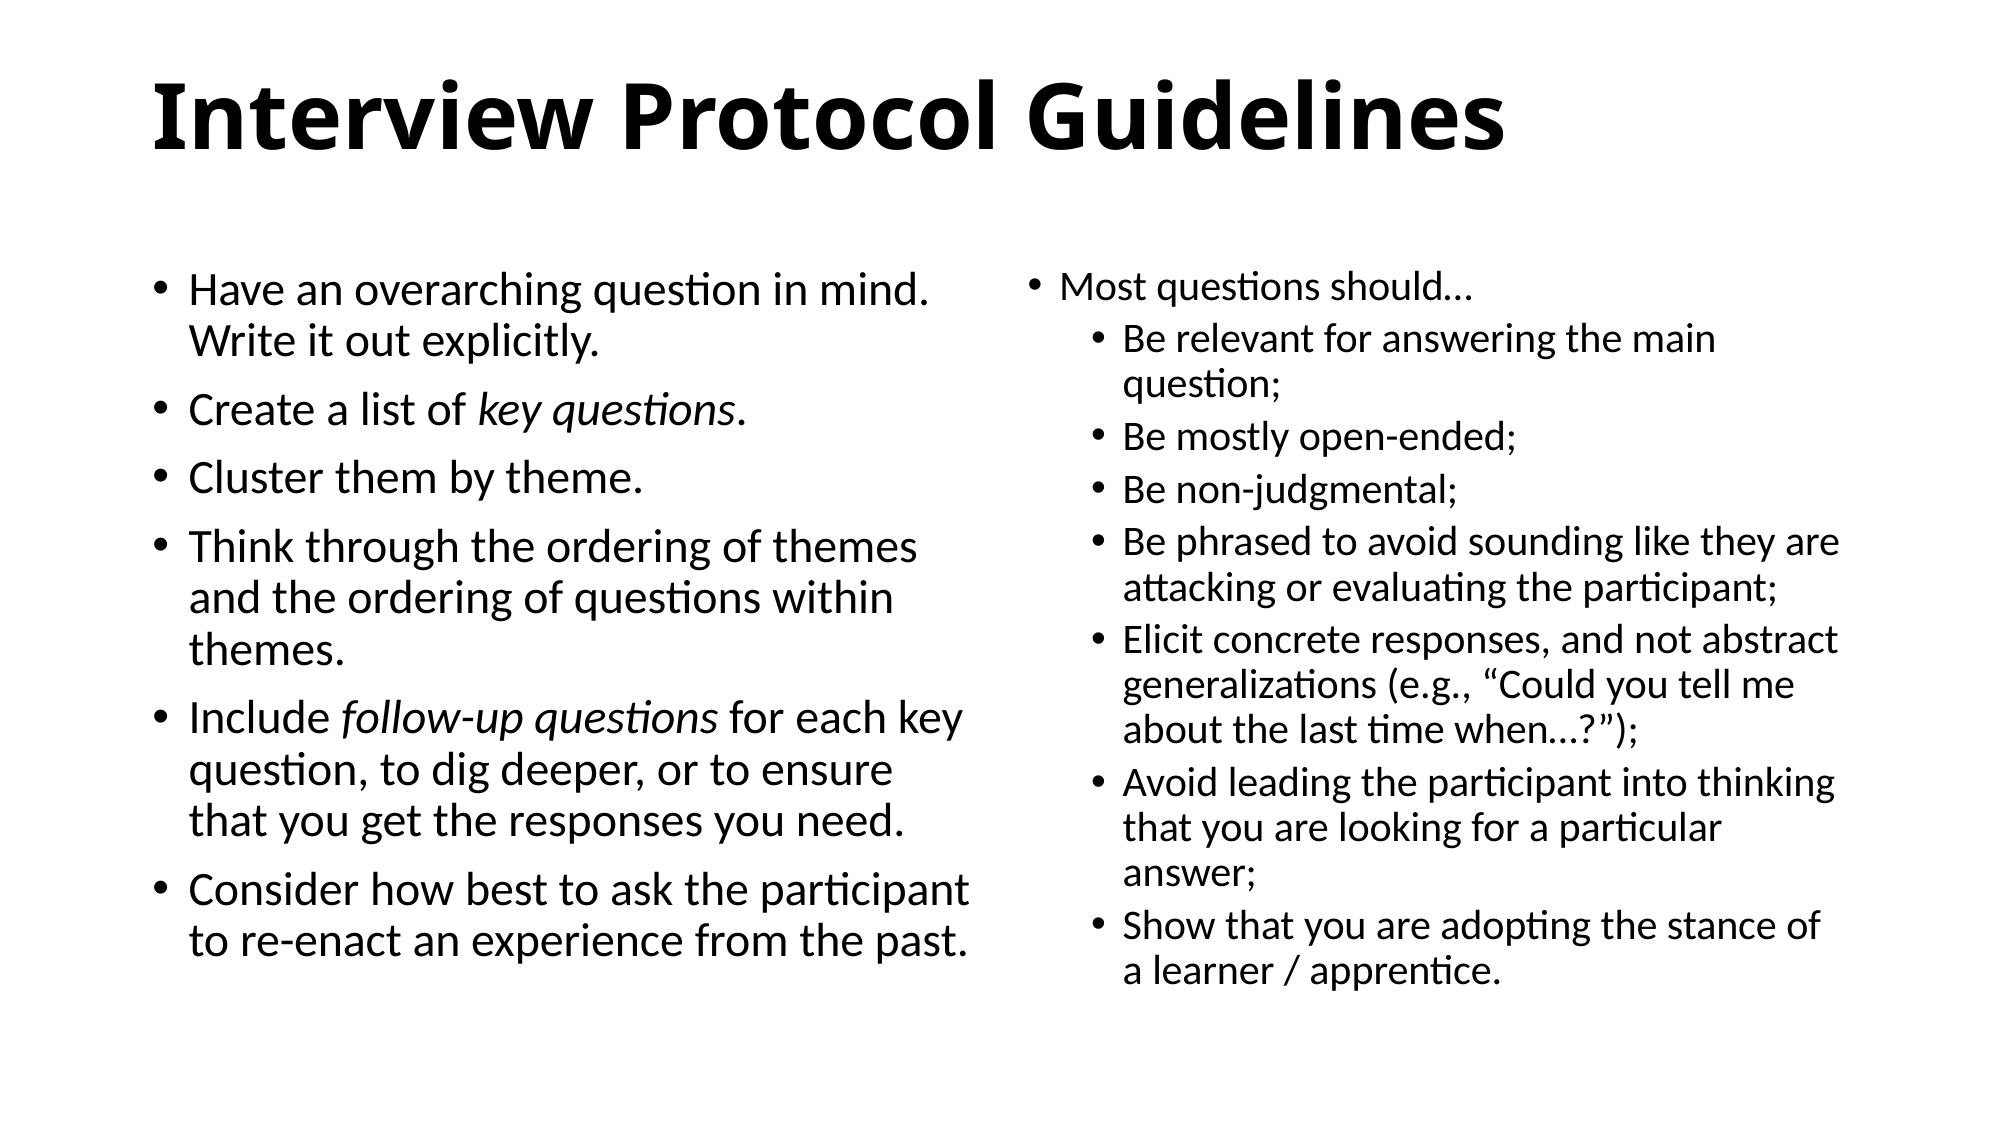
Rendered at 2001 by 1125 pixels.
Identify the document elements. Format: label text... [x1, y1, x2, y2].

list Most questions should… Be relevant for answering the main question; Be mostly open-ended; Be non-judgmental; Be phrased to avoid sounding like they are attacking or evaluating the participant; Elicit concrete responses, and not abstract generalizations (e.g., “Could you tell me about the last time when…?”); Avoid leading the participant into thinking that you are looking for a particular answer; Show that you are adopting the stance of a learner / apprentice. [1012, 256, 1863, 1075]
title Interview Protocol Guidelines [137, 11, 1863, 229]
list Have an overarching question in mind. Write it out explicitly. Create a list of key questions. Cluster them by theme. Think through the ordering of themes and the ordering of questions within themes. Include follow-up questions for each key question, to dig deeper, or to ensure that you get the responses you need. Consider how best to ask the participant to re-enact an experience from the past. [137, 256, 988, 1014]
